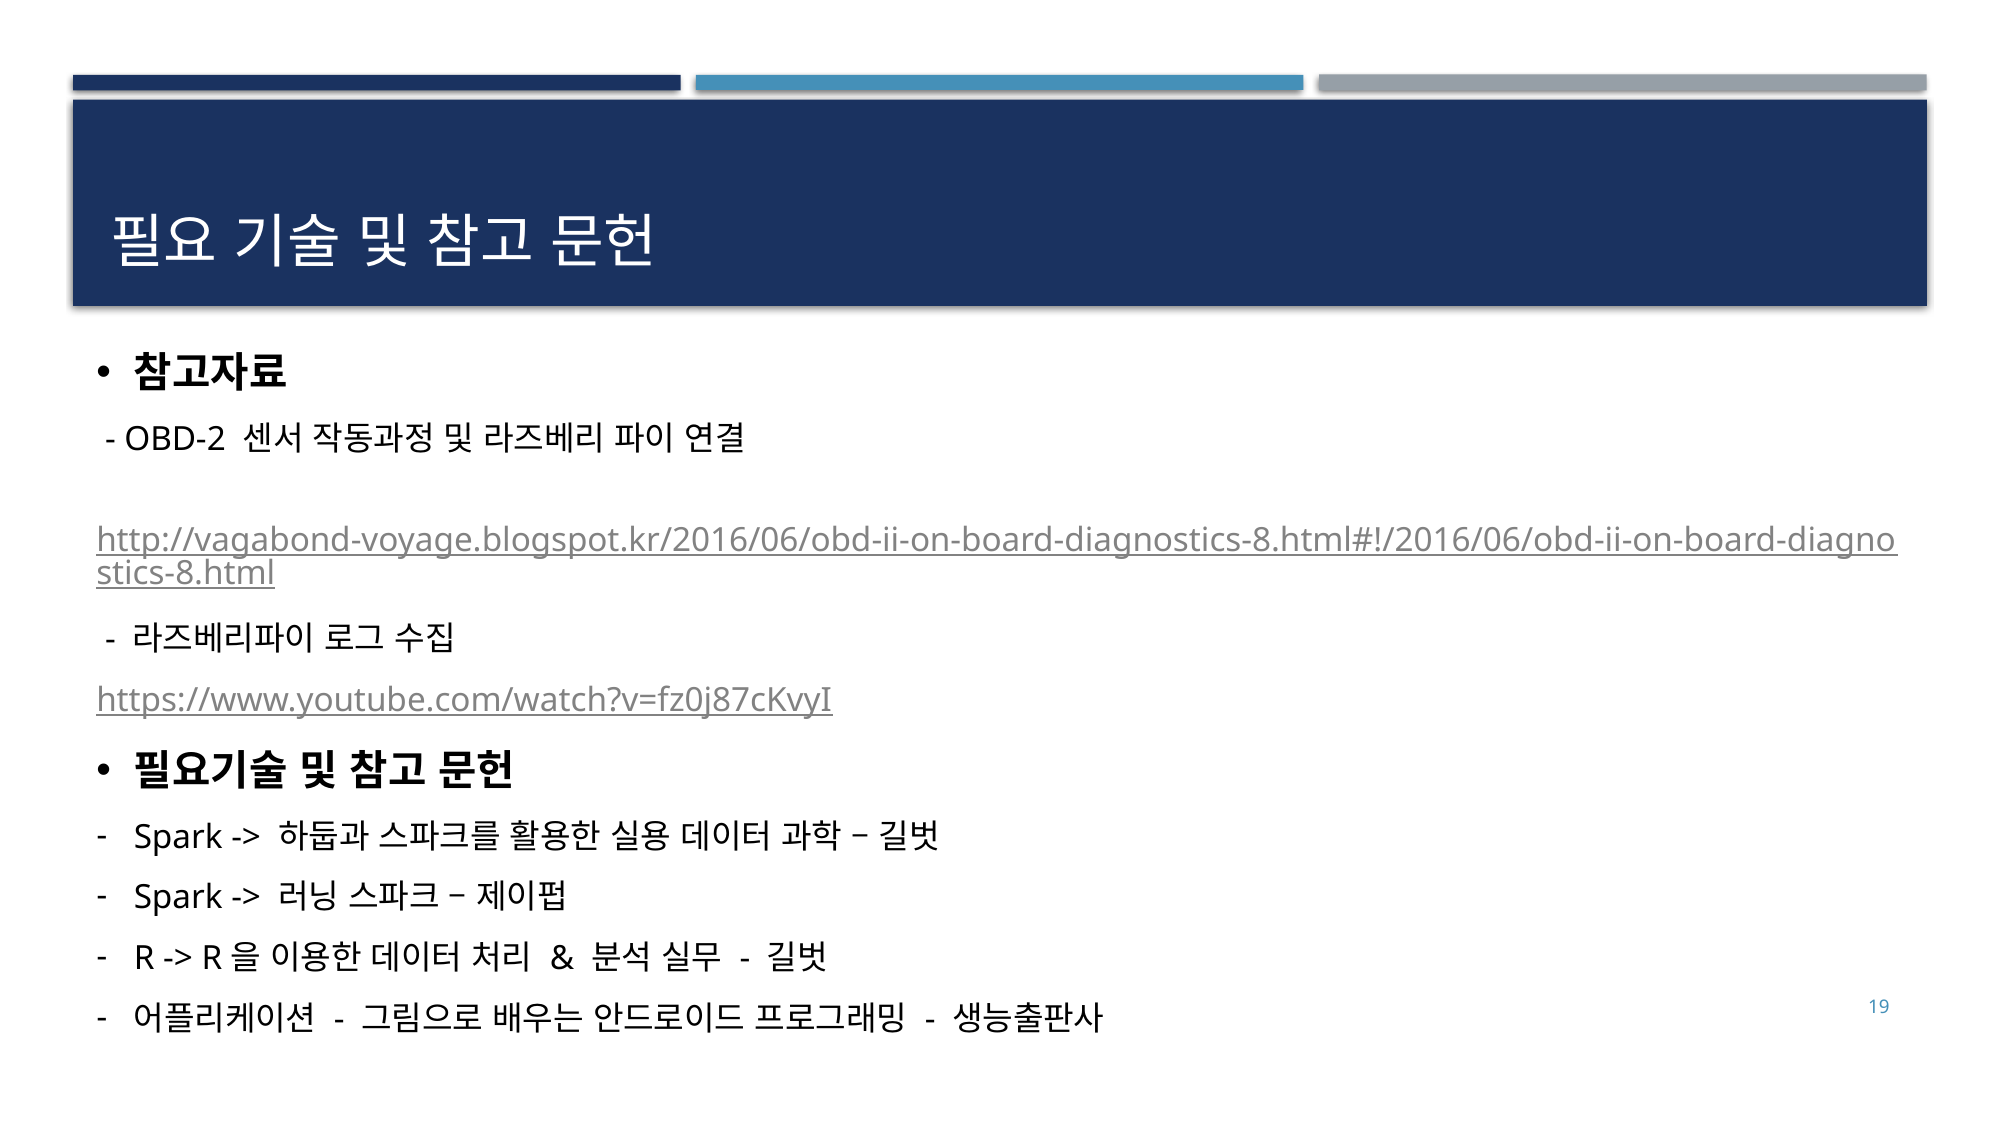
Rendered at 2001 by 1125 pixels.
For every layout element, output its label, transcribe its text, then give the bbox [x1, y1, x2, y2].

text_box 참고자료 - OBD-2 센서 작동과정 및 라즈베리 파이 연결 http://vagabond-voyage.blogspot.kr/2016/06/obd-ii-on-board-diagnostics-8.html#!/2016/06/obd-ii-on-board-diagnostics-8.html - 라즈베리파이 로그 수집 https://www.youtube.com/watch?v=fz0j87cKvyI 필요기술 및 참고 문헌 Spark -> 하둡과 스파크를 활용한 실용 데이터 과학 – 길벗 Spark -> 러닝 스파크 – 제이펍 R -> R을 이용한 데이터 처리 & 분석 실무 - 길벗 어플리케이션 - 그림으로 배우는 안드로이드 프로그래밍 - 생능출판사 [81, 313, 1920, 1058]
title 필요 기술 및 참고 문헌 [95, 119, 1905, 282]
